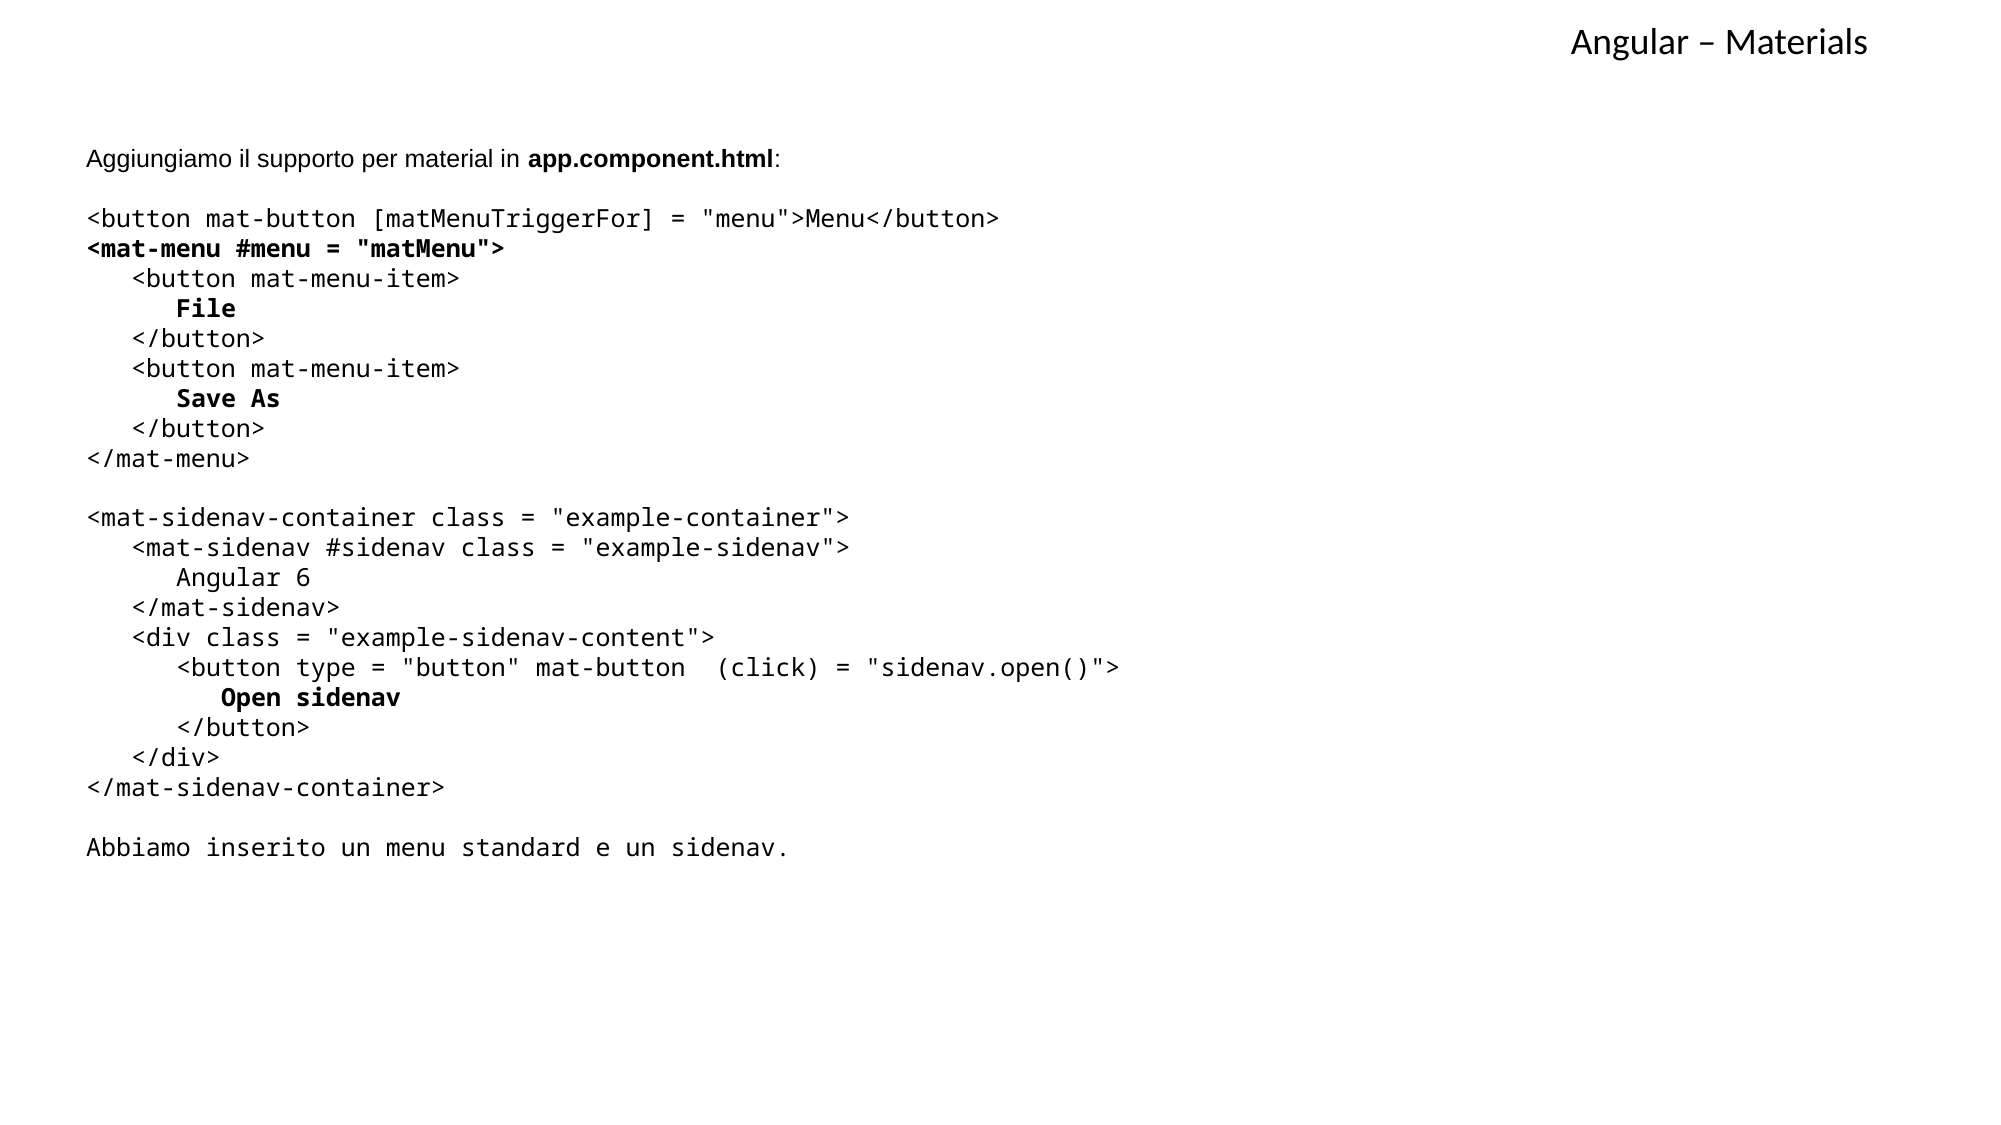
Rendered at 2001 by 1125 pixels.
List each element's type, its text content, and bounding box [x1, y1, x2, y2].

text_box Angular – Materials [1556, 9, 1965, 69]
text_box Aggiungiamo il supporto per material in app.component.html: <button mat-button [matMenuTriggerFor] = "menu">Menu</button> <mat-menu #menu = "matMenu"> <button mat-menu-item> File </button> <button mat-menu-item> Save As </button> </mat-menu> <mat-sidenav-container class = "example-container"> <mat-sidenav #sidenav class = "example-sidenav"> Angular 6 </mat-sidenav> <div class = "example-sidenav-content"> <button type = "button" mat-button (click) = "sidenav.open()"> Open sidenav </button> </div> </mat-sidenav-container> Abbiamo inserito un menu standard e un sidenav. [71, 135, 1902, 1125]
